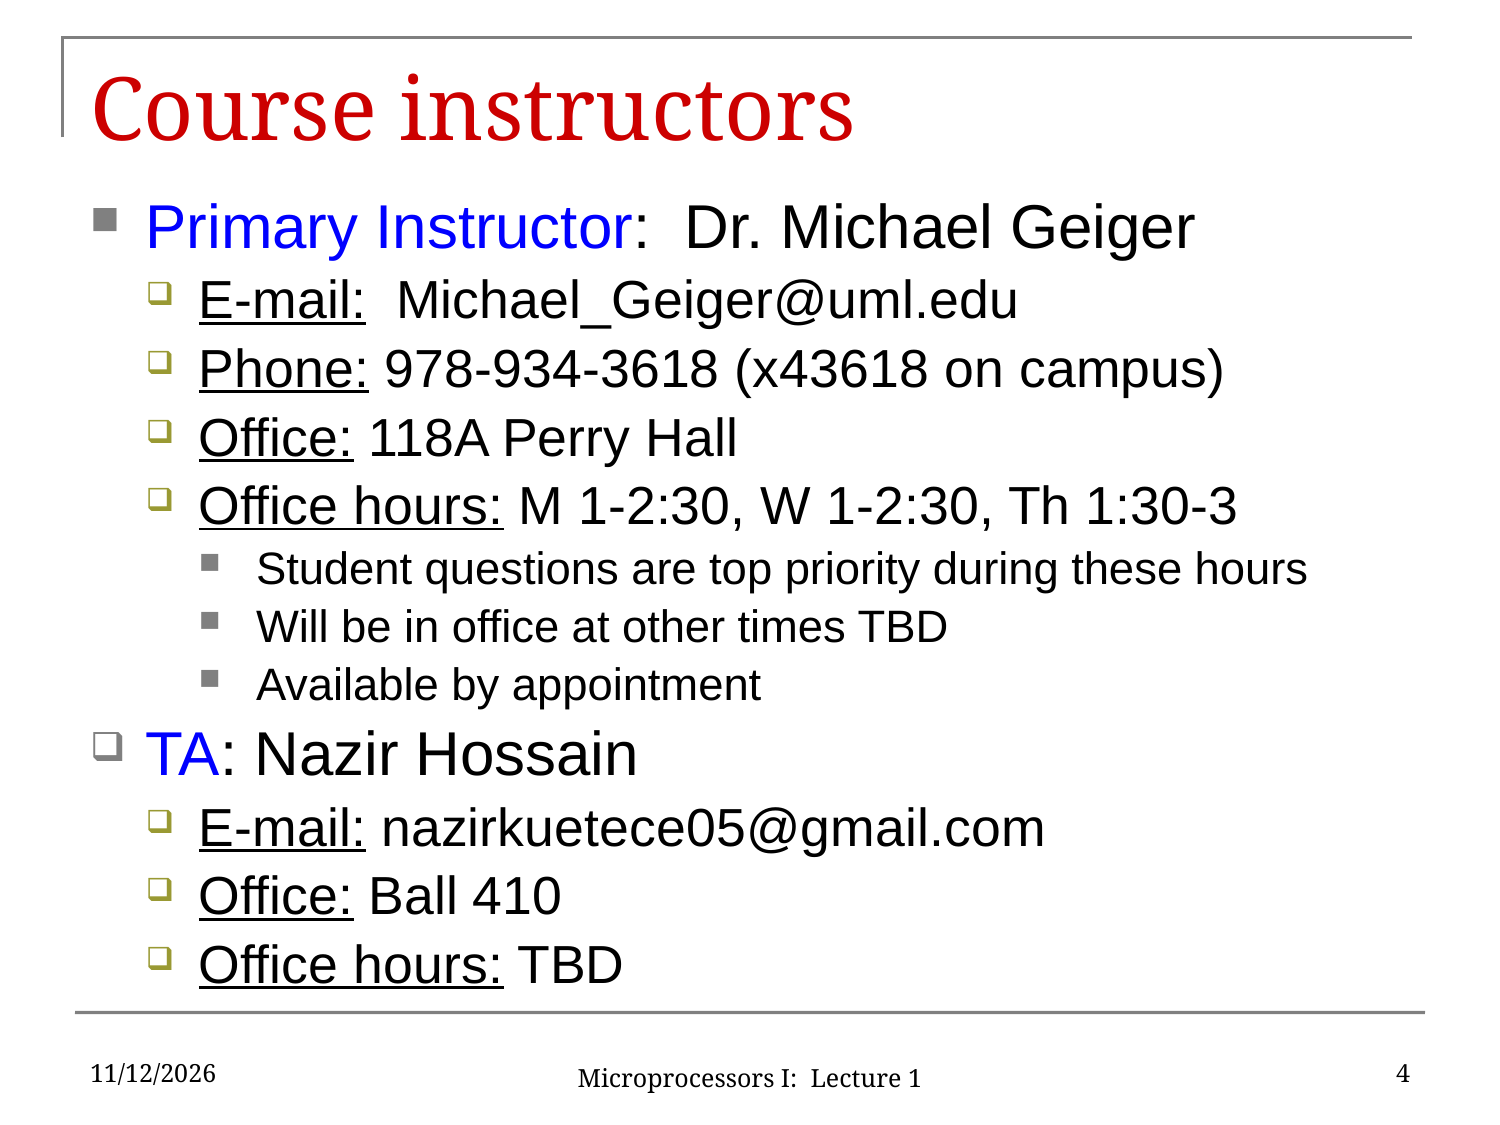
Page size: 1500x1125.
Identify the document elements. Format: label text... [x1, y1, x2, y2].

slide_number 4 [1074, 1023, 1426, 1100]
list Primary Instructor: Dr. Michael Geiger E-mail: Michael_Geiger@uml.edu Phone: 978-934-3618 (x43618 on campus) Office: 118A Perry Hall Office hours: M 1-2:30, W 1-2:30, Th 1:30-3 Student questions are top priority during these hours Will be in office at other times TBD Available by appointment TA: Nazir Hossain E-mail: nazirkuetece05@gmail.com Office: Ball 410 Office hours: TBD [75, 187, 1425, 1006]
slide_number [74, 1023, 426, 1100]
footer Microprocessors I: Lecture 1 [512, 1024, 988, 1101]
title Course instructors [75, 45, 1425, 163]
